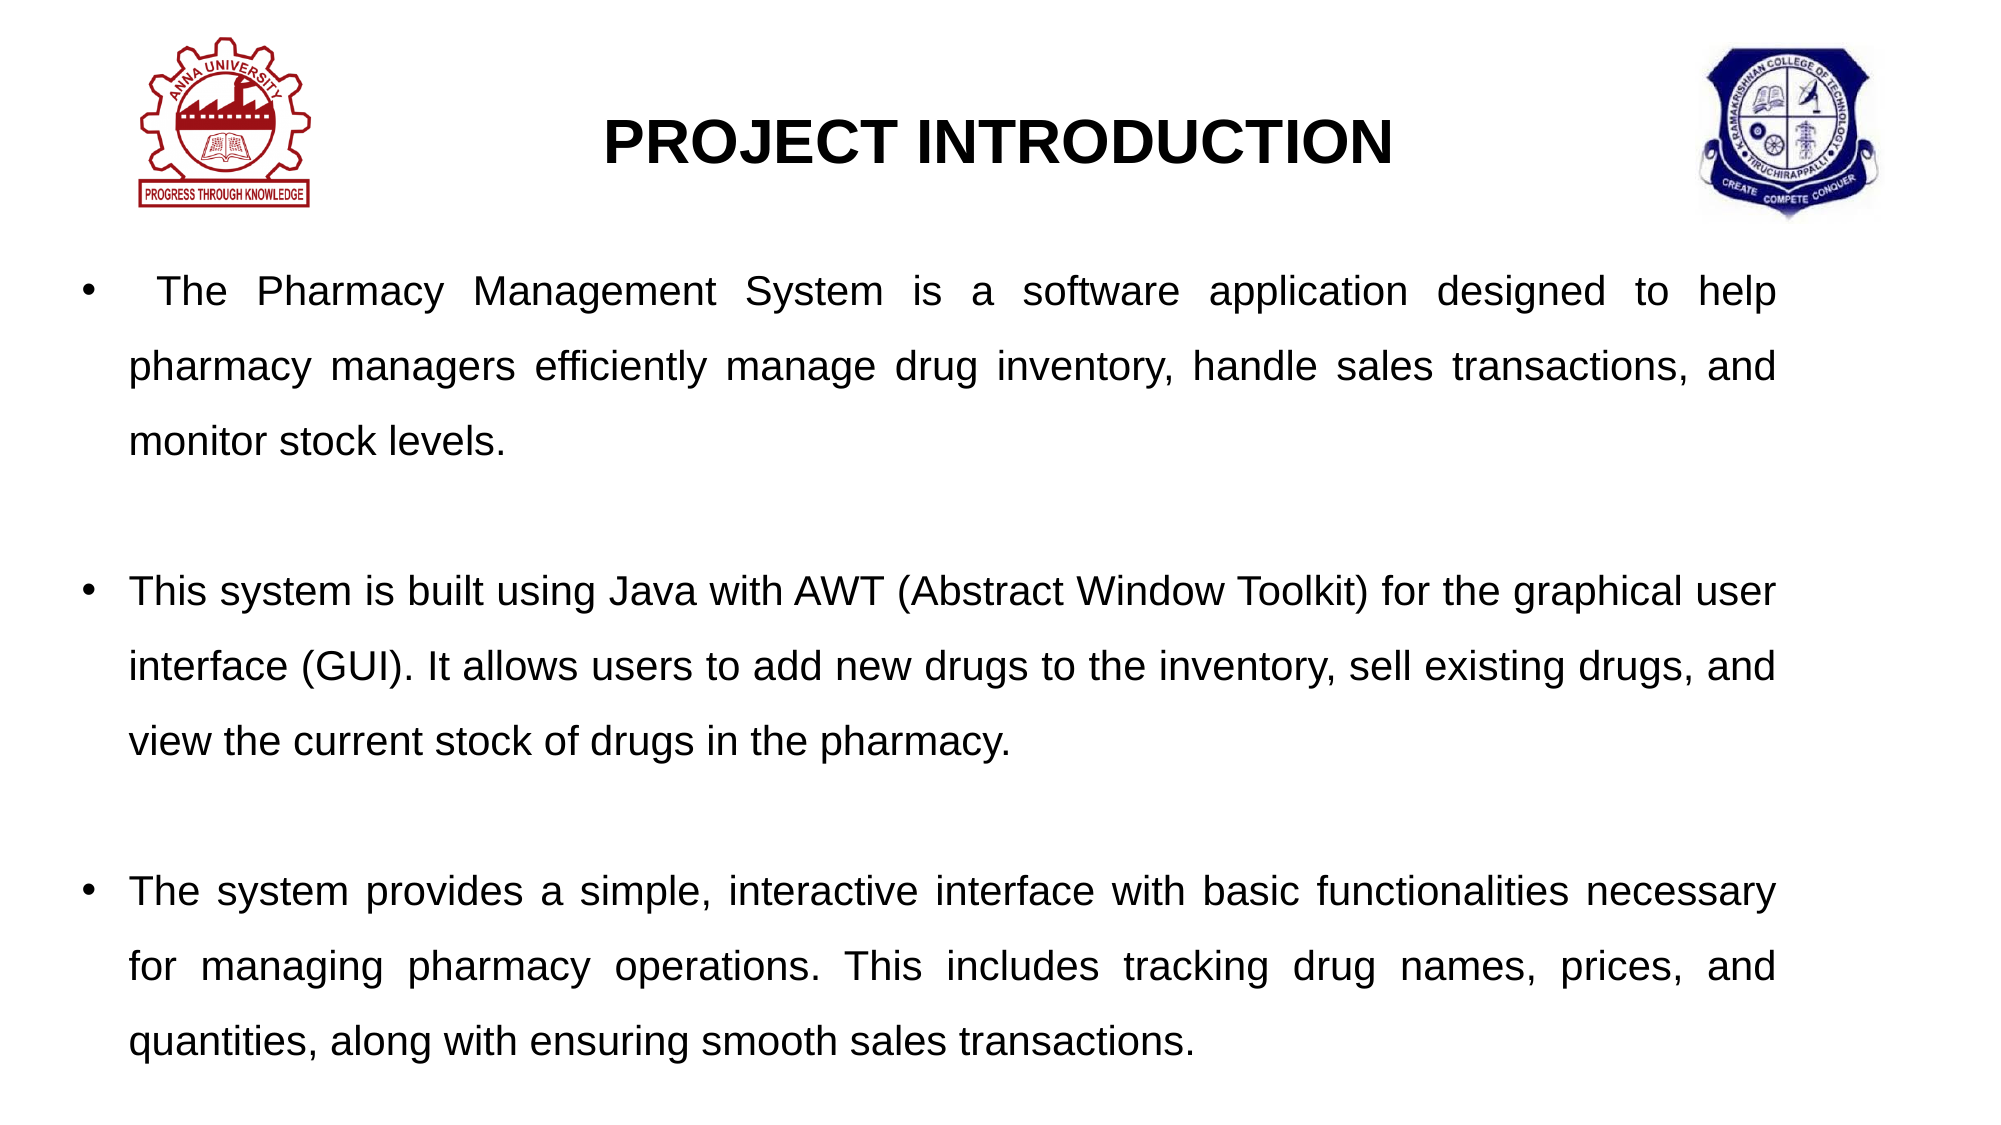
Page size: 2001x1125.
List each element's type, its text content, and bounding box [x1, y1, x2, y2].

text_box The Pharmacy Management System is a software application designed to help pharmacy managers efficiently manage drug inventory, handle sales transactions, and monitor stock levels. This system is built using Java with AWT (Abstract Window Toolkit) for the graphical user interface (GUI). It allows users to add new drugs to the inventory, sell existing drugs, and view the current stock of drugs in the pharmacy. The system provides a simple, interactive interface with basic functionalities necessary for managing pharmacy operations. This includes tracking drug names, prices, and quantities, along with ensuring smooth sales transactions. [66, 231, 1793, 1120]
picture [1695, 42, 1886, 224]
title PROJECT INTRODUCTION [324, 44, 1676, 231]
picture [136, 34, 312, 209]
